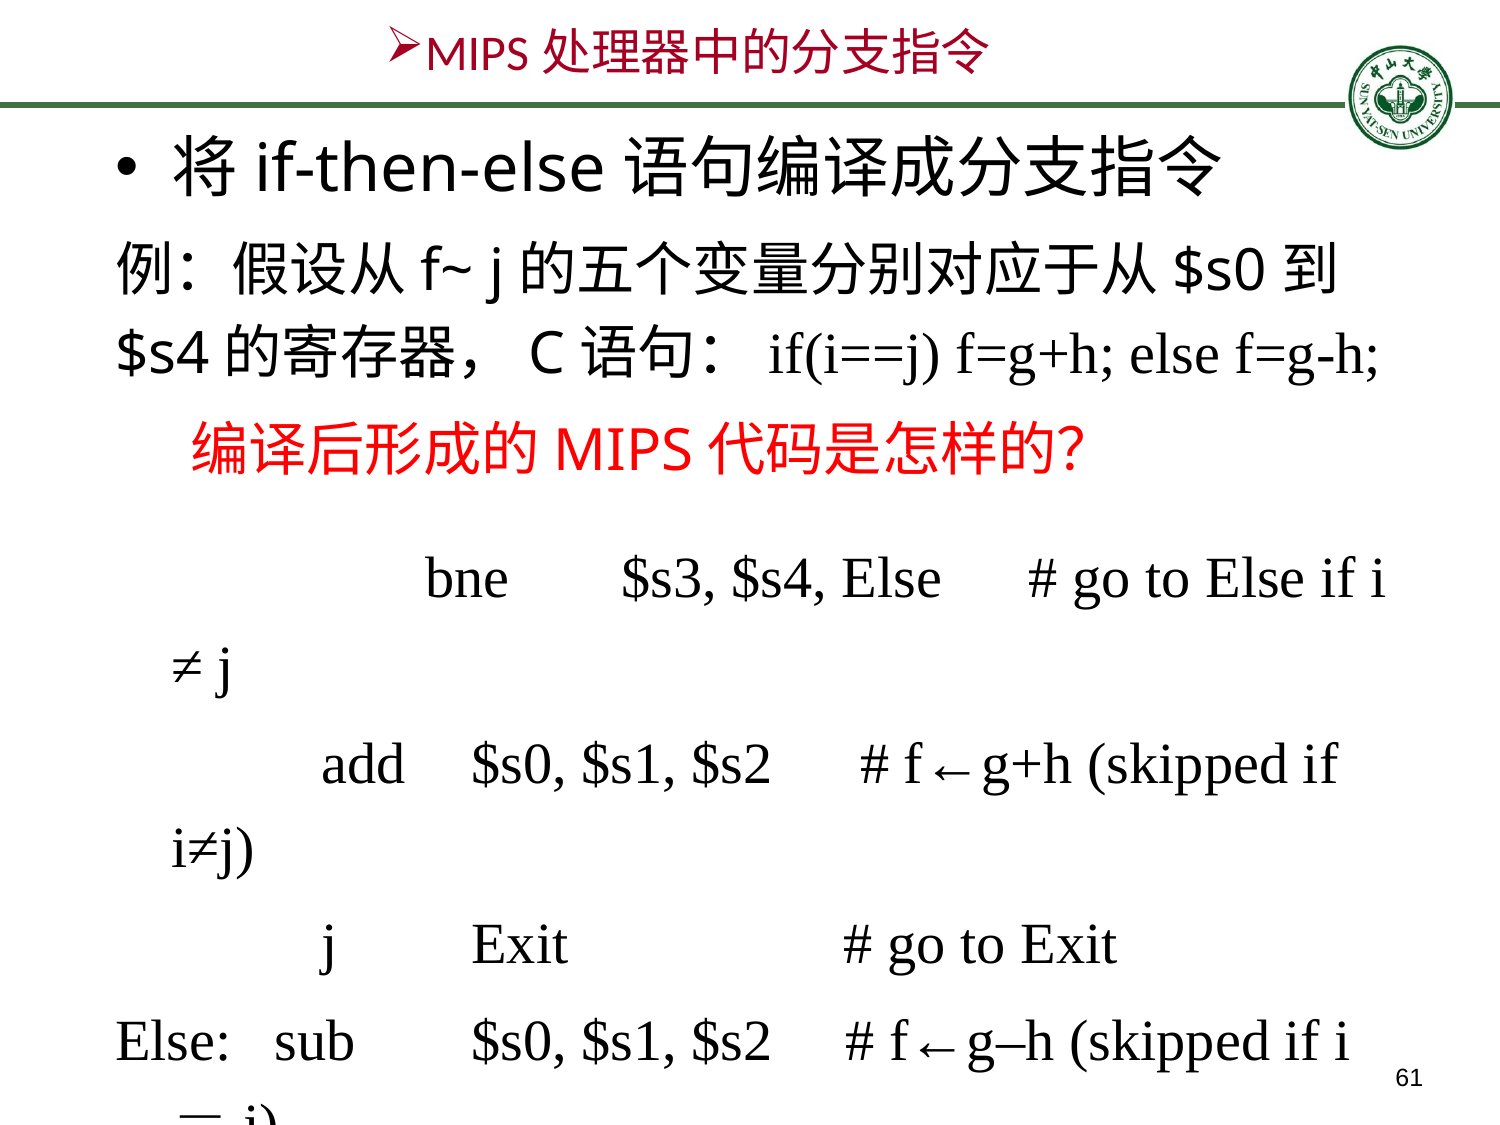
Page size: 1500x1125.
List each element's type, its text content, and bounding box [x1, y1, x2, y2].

title MIPS处理器中的分支指令 [112, 13, 1265, 101]
picture [1345, 42, 1455, 152]
list 将if-then-else语句编译成分支指令 例：假设从f~ j的五个变量分别对应于从$s0到$s4的寄存器，C语句：if(i==j) f=g+h; else f=g-h; 编译后形成的MIPS代码是怎样的？ bne $s3, $s4, Else # go to Else if i ≠ j add $s0, $s1, $s2 # f←g+h (skipped if i≠j) j Exit # go to Exit Else: sub $s0, $s1, $s2 # f←g–h (skipped if i＝j) Exit: [100, 101, 1436, 1012]
